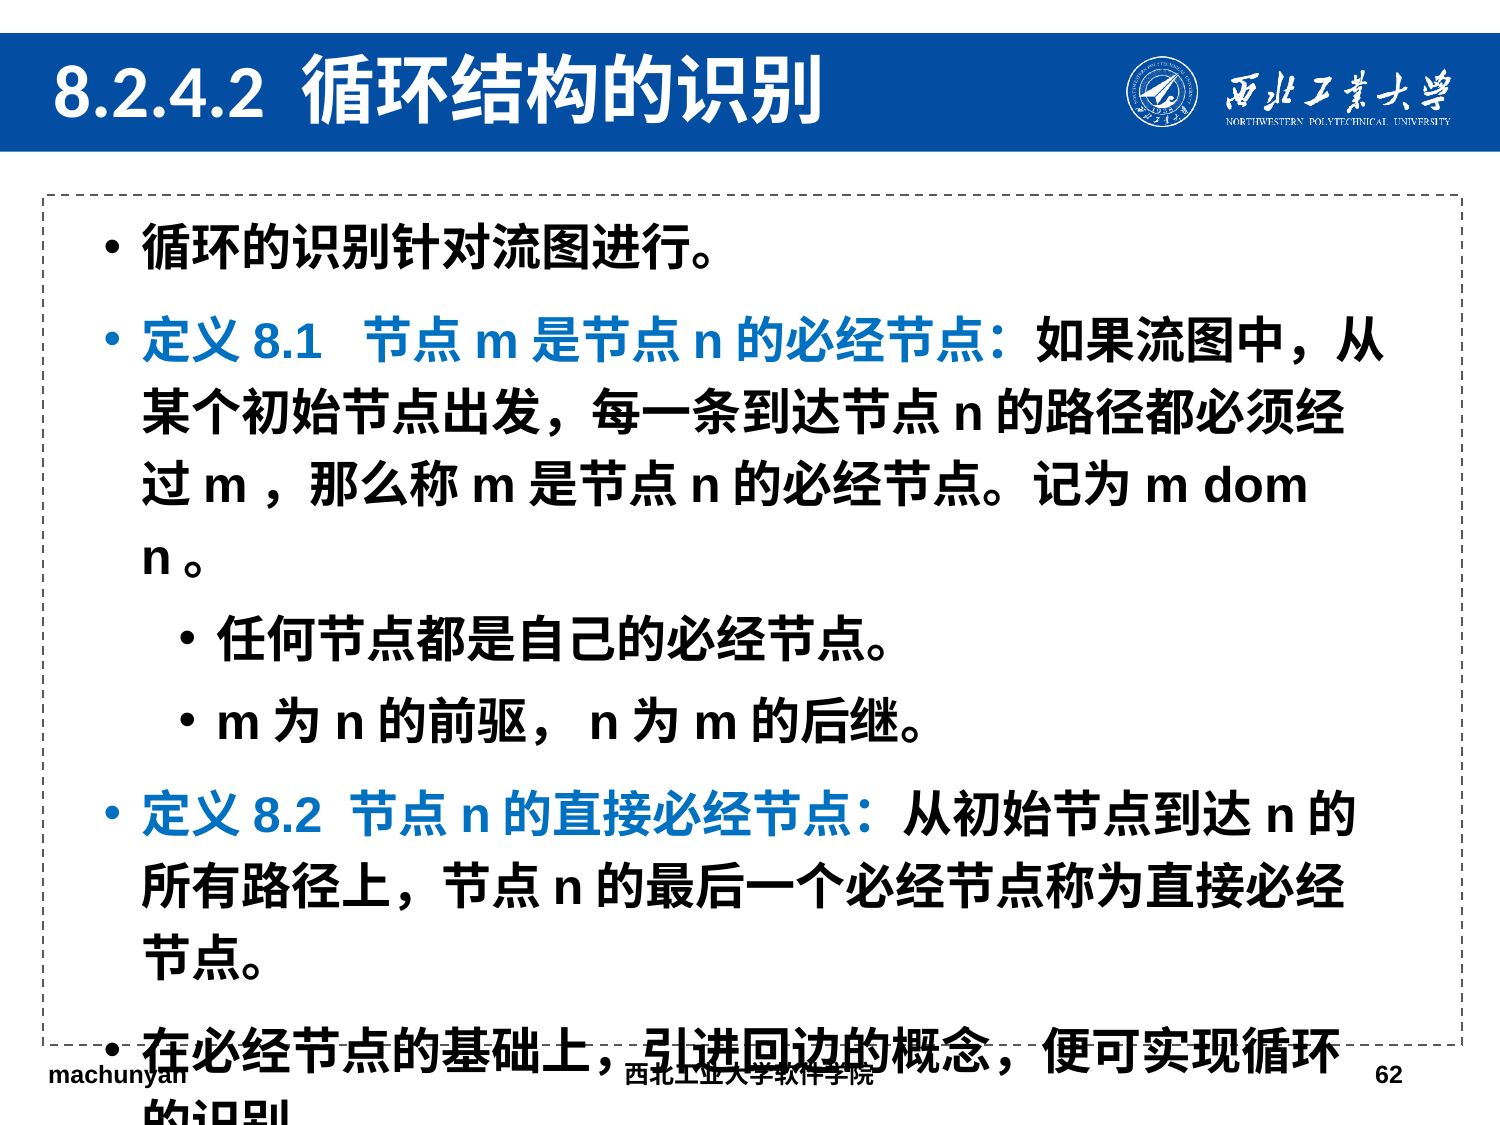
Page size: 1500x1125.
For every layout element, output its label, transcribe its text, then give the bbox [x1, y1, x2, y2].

picture [1226, 68, 1451, 125]
text_box 循环的识别针对流图进行。 定义8.1 节点m是节点n的必经节点：如果流图中，从某个初始节点出发，每一条到达节点n的路径都必须经过m，那么称m是节点n的必经节点。记为m dom n。 任何节点都是自己的必经节点。 m为n的前驱，n为m的后继。 定义8.2 节点n的直接必经节点：从初始节点到达n的所有路径上，节点n的最后一个必经节点称为直接必经节点。 在必经节点的基础上，引进回边的概念，便可实现循环的识别。 [88, 196, 1401, 961]
picture [1126, 56, 1198, 127]
list 8.2.4.2 循环结构的识别 [38, 45, 1112, 143]
